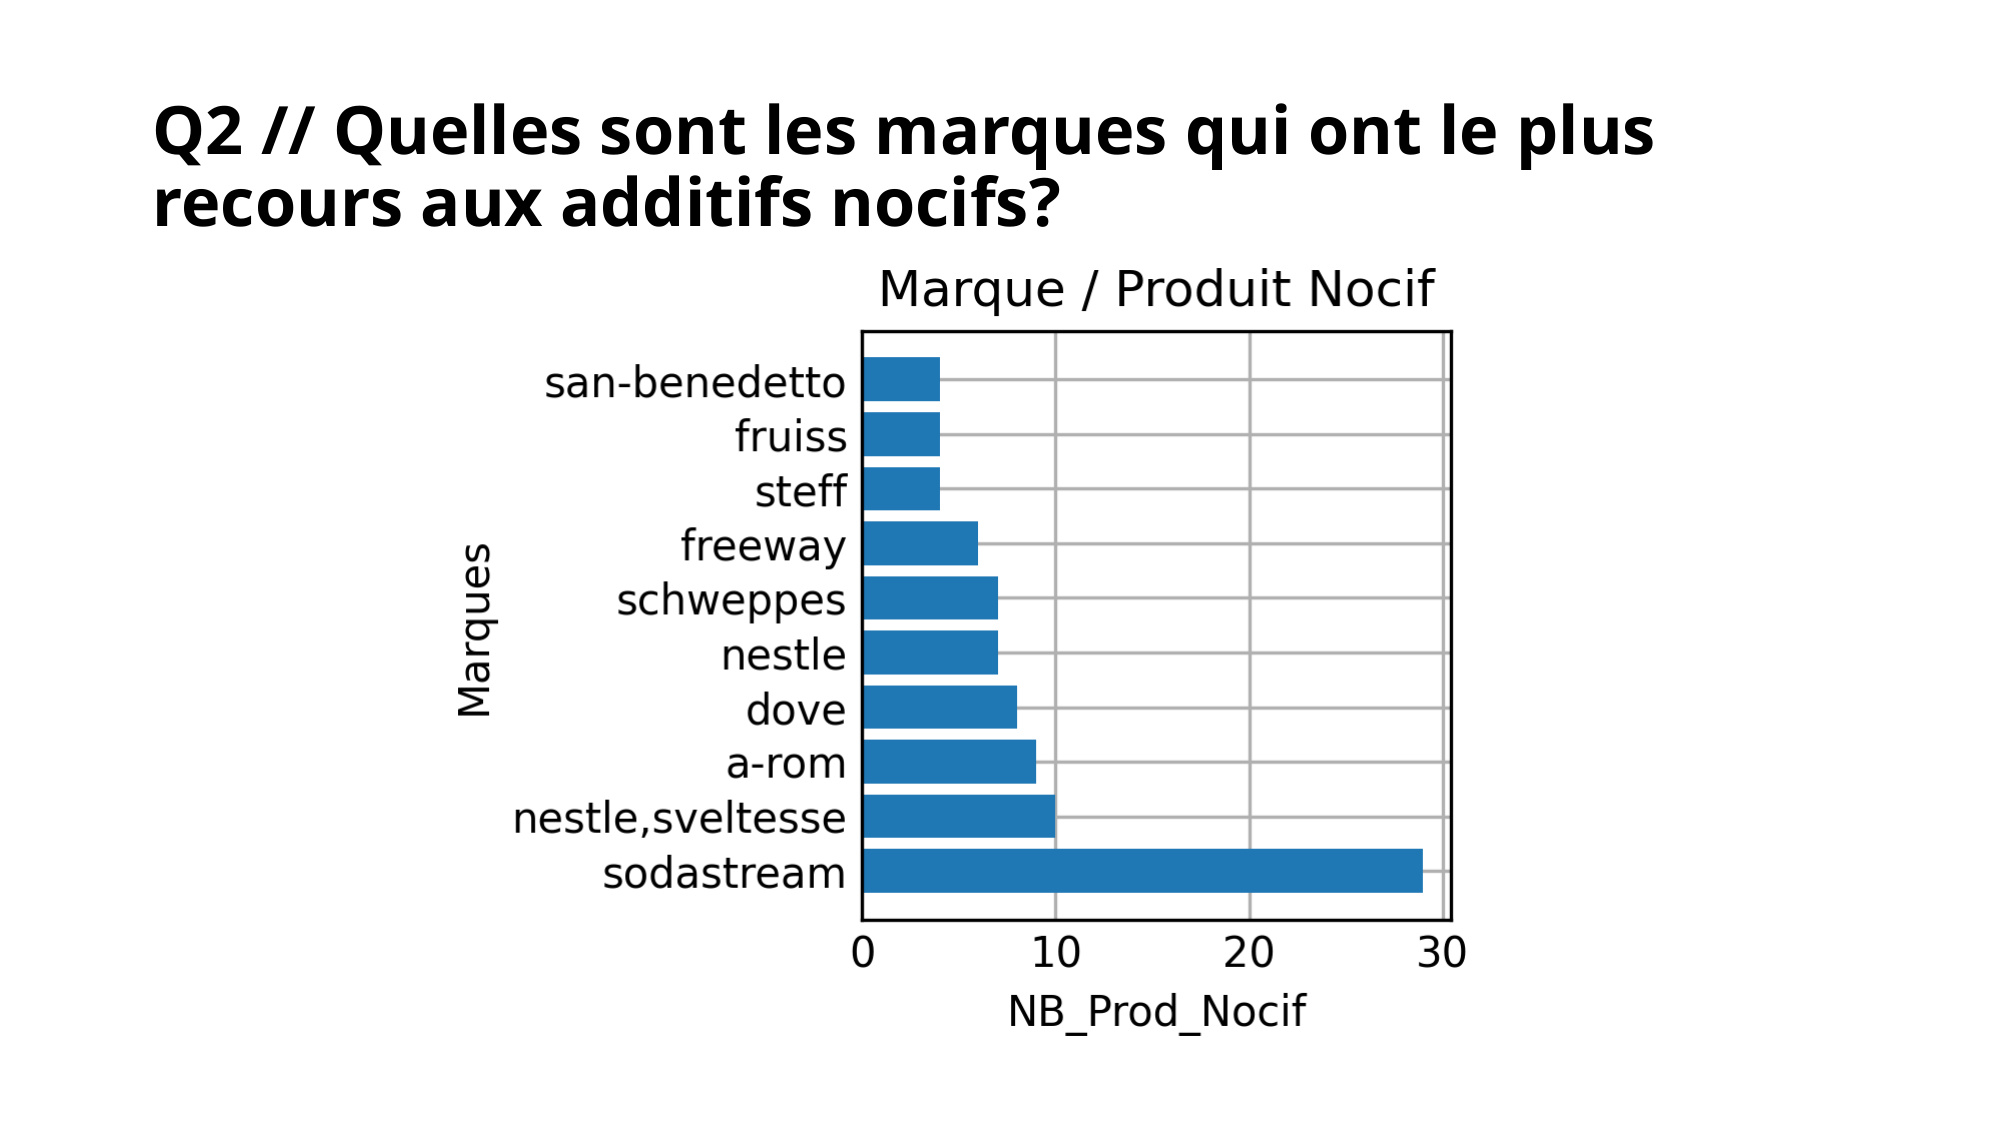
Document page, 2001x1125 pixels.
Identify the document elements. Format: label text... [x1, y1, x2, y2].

picture [423, 238, 1499, 1066]
title Q2 // Quelles sont les marques qui ont le plus recours aux additifs nocifs? [137, 59, 1863, 278]
